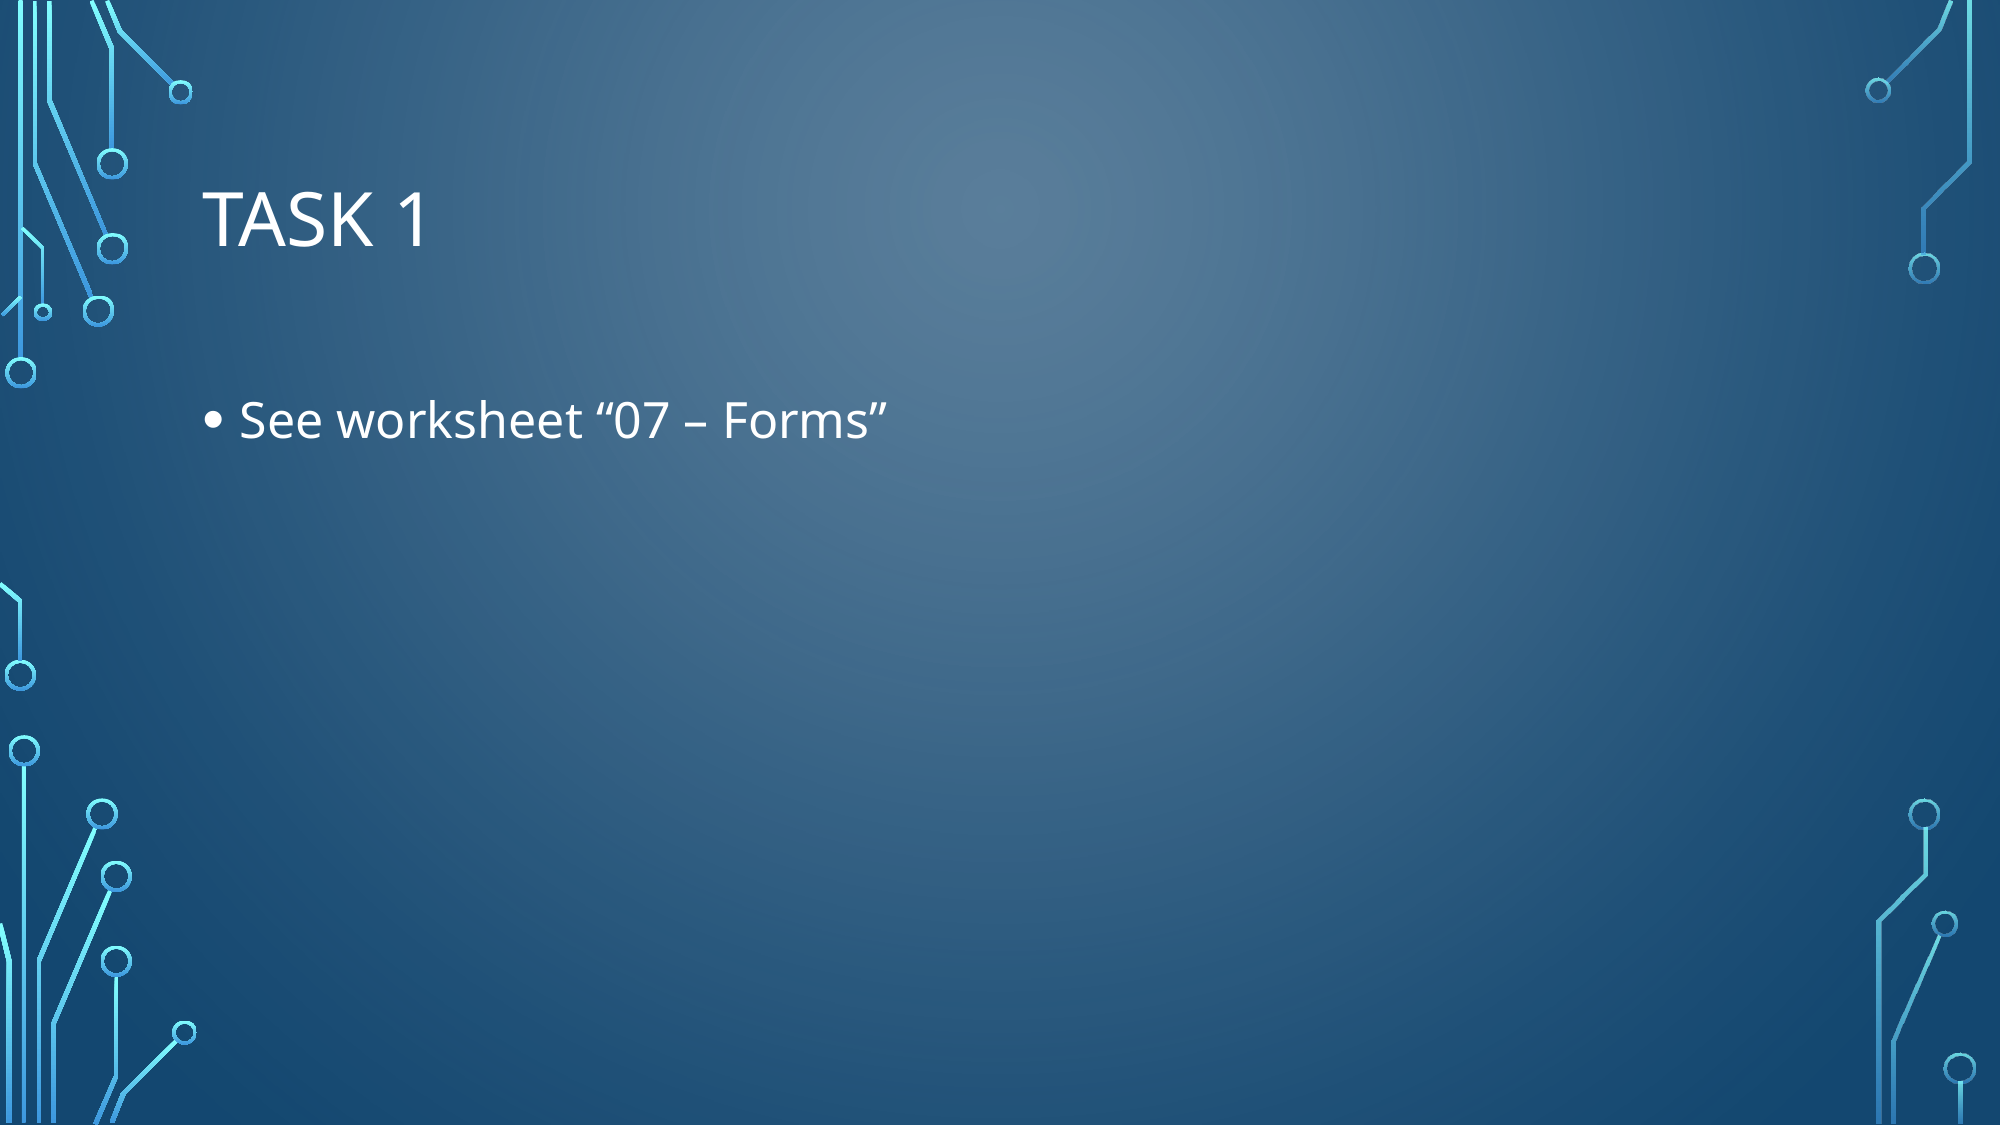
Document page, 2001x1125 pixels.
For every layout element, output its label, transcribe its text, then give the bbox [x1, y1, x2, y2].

title Task 1 [187, 101, 1813, 344]
list See worksheet “07 – Forms” [187, 369, 1813, 950]
